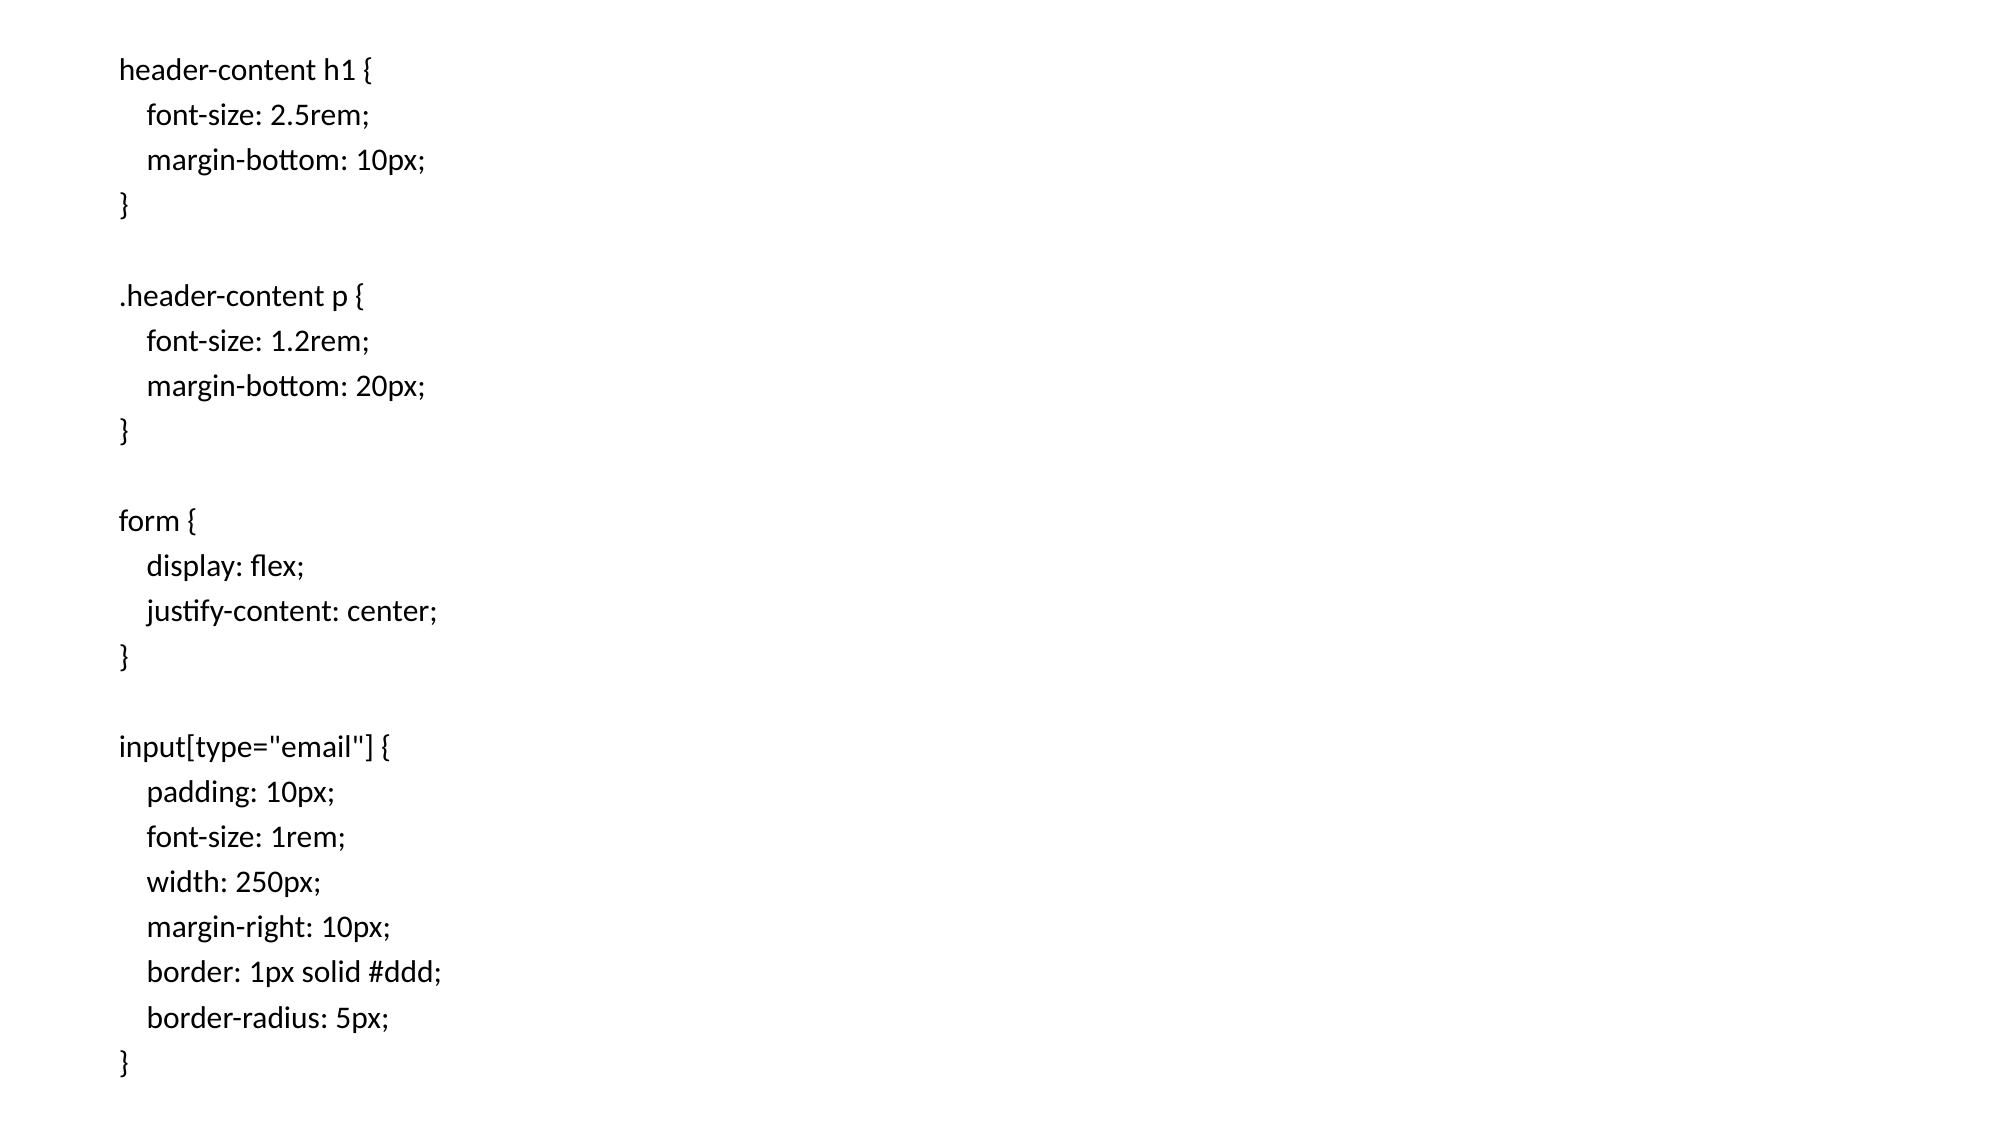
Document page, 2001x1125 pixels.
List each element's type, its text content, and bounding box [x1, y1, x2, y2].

list header-content h1 { font-size: 2.5rem; margin-bottom: 10px; } .header-content p { font-size: 1.2rem; margin-bottom: 20px; } form { display: flex; justify-content: center; } input[type="email"] { padding: 10px; font-size: 1rem; width: 250px; margin-right: 10px; border: 1px solid #ddd; border-radius: 5px; } [103, 45, 1829, 1097]
